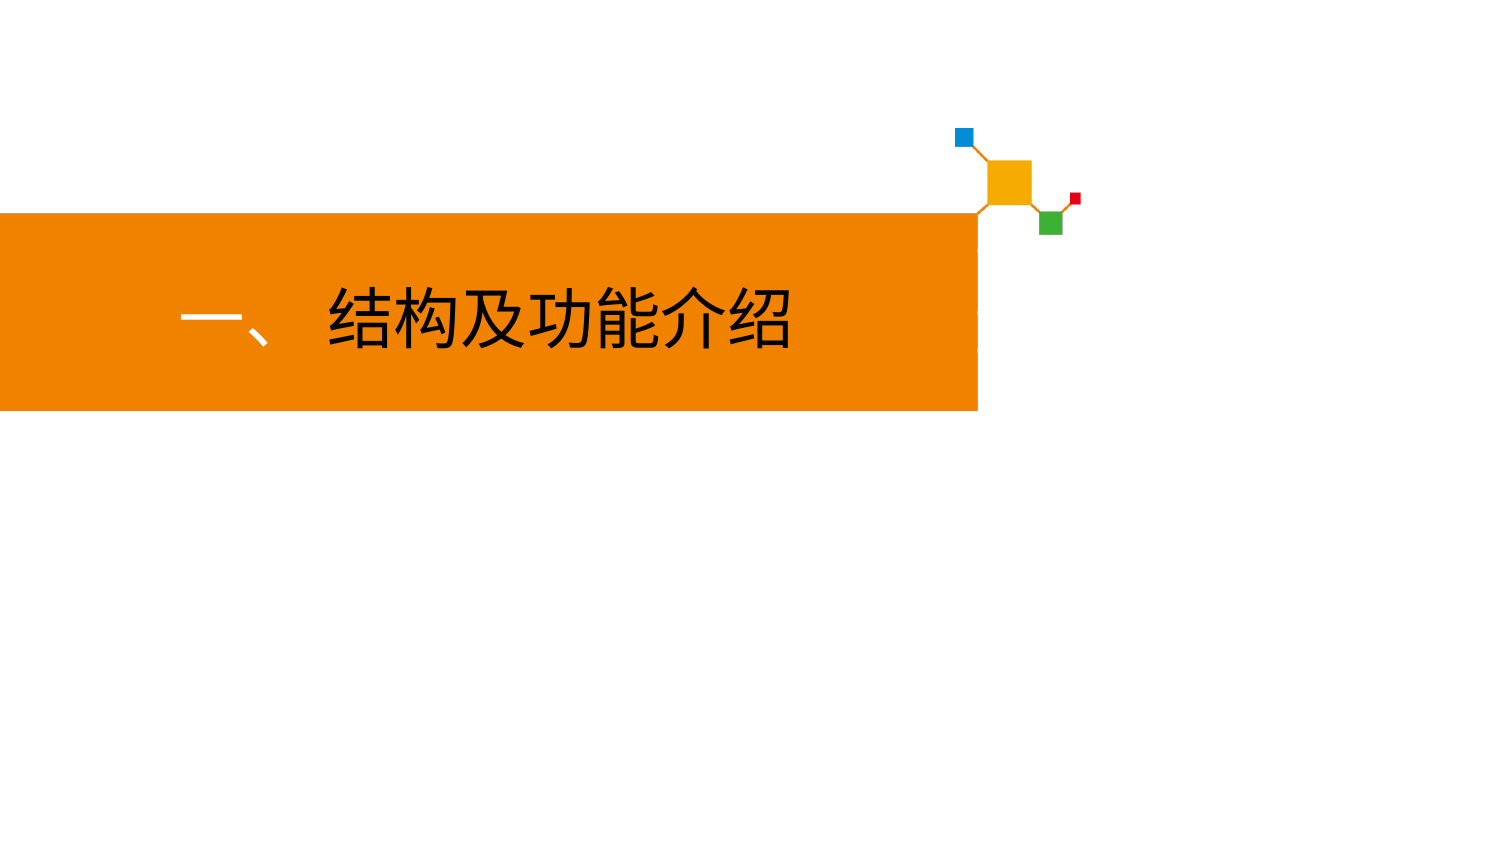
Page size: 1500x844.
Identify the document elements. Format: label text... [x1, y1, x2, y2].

picture [0, 128, 1081, 411]
text_box 一、 结构及功能介绍 [164, 269, 1219, 365]
